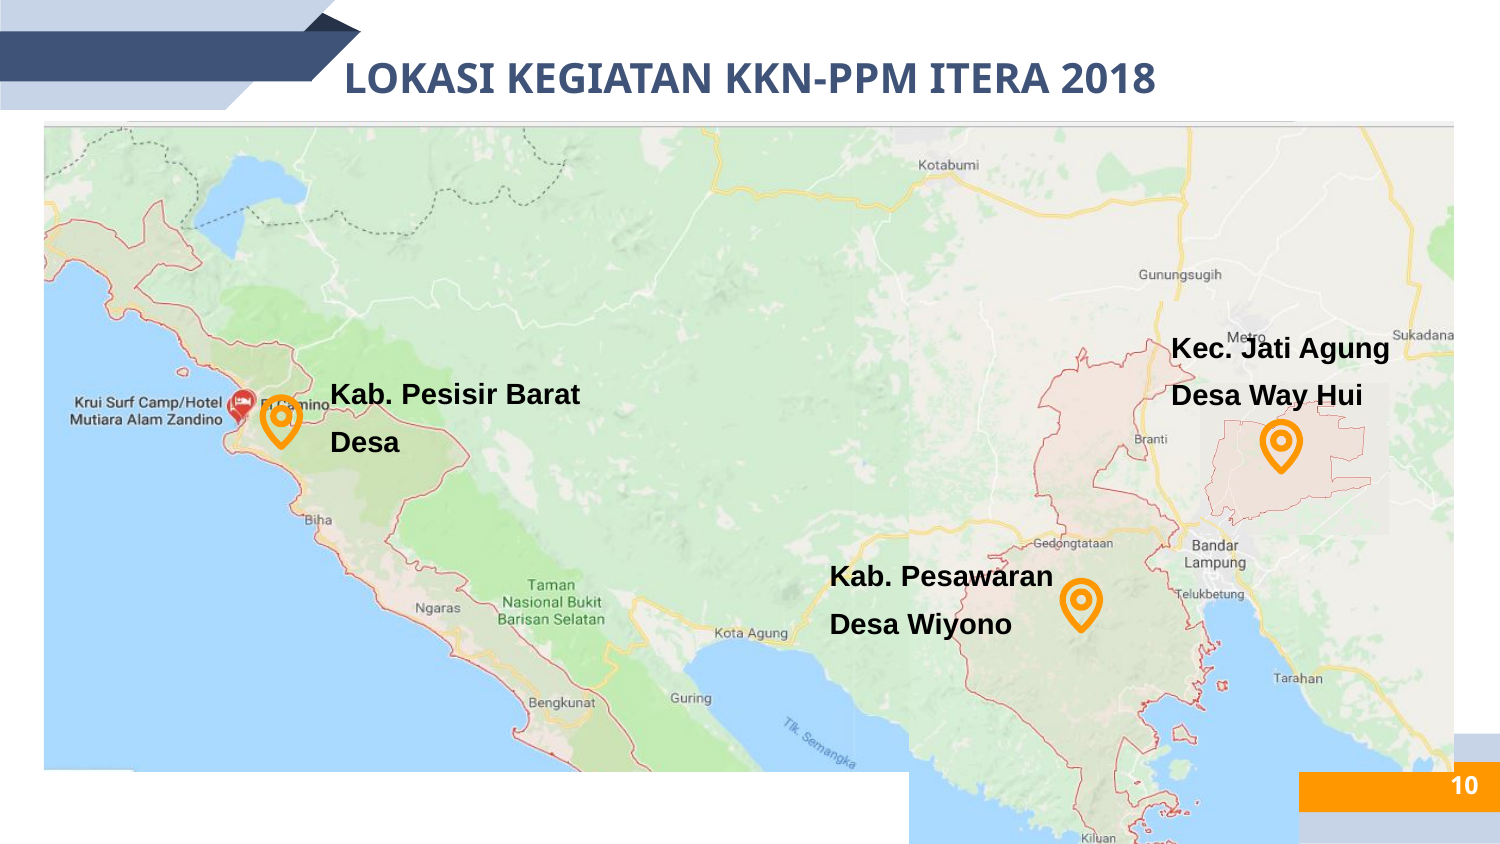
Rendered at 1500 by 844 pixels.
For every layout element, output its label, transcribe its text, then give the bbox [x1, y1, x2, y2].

title LOKASI KEGIATAN KKN-PPM ITERA 2018 [318, 14, 1182, 120]
slide_number 10 [1303, 760, 1494, 813]
picture [43, 121, 1455, 844]
